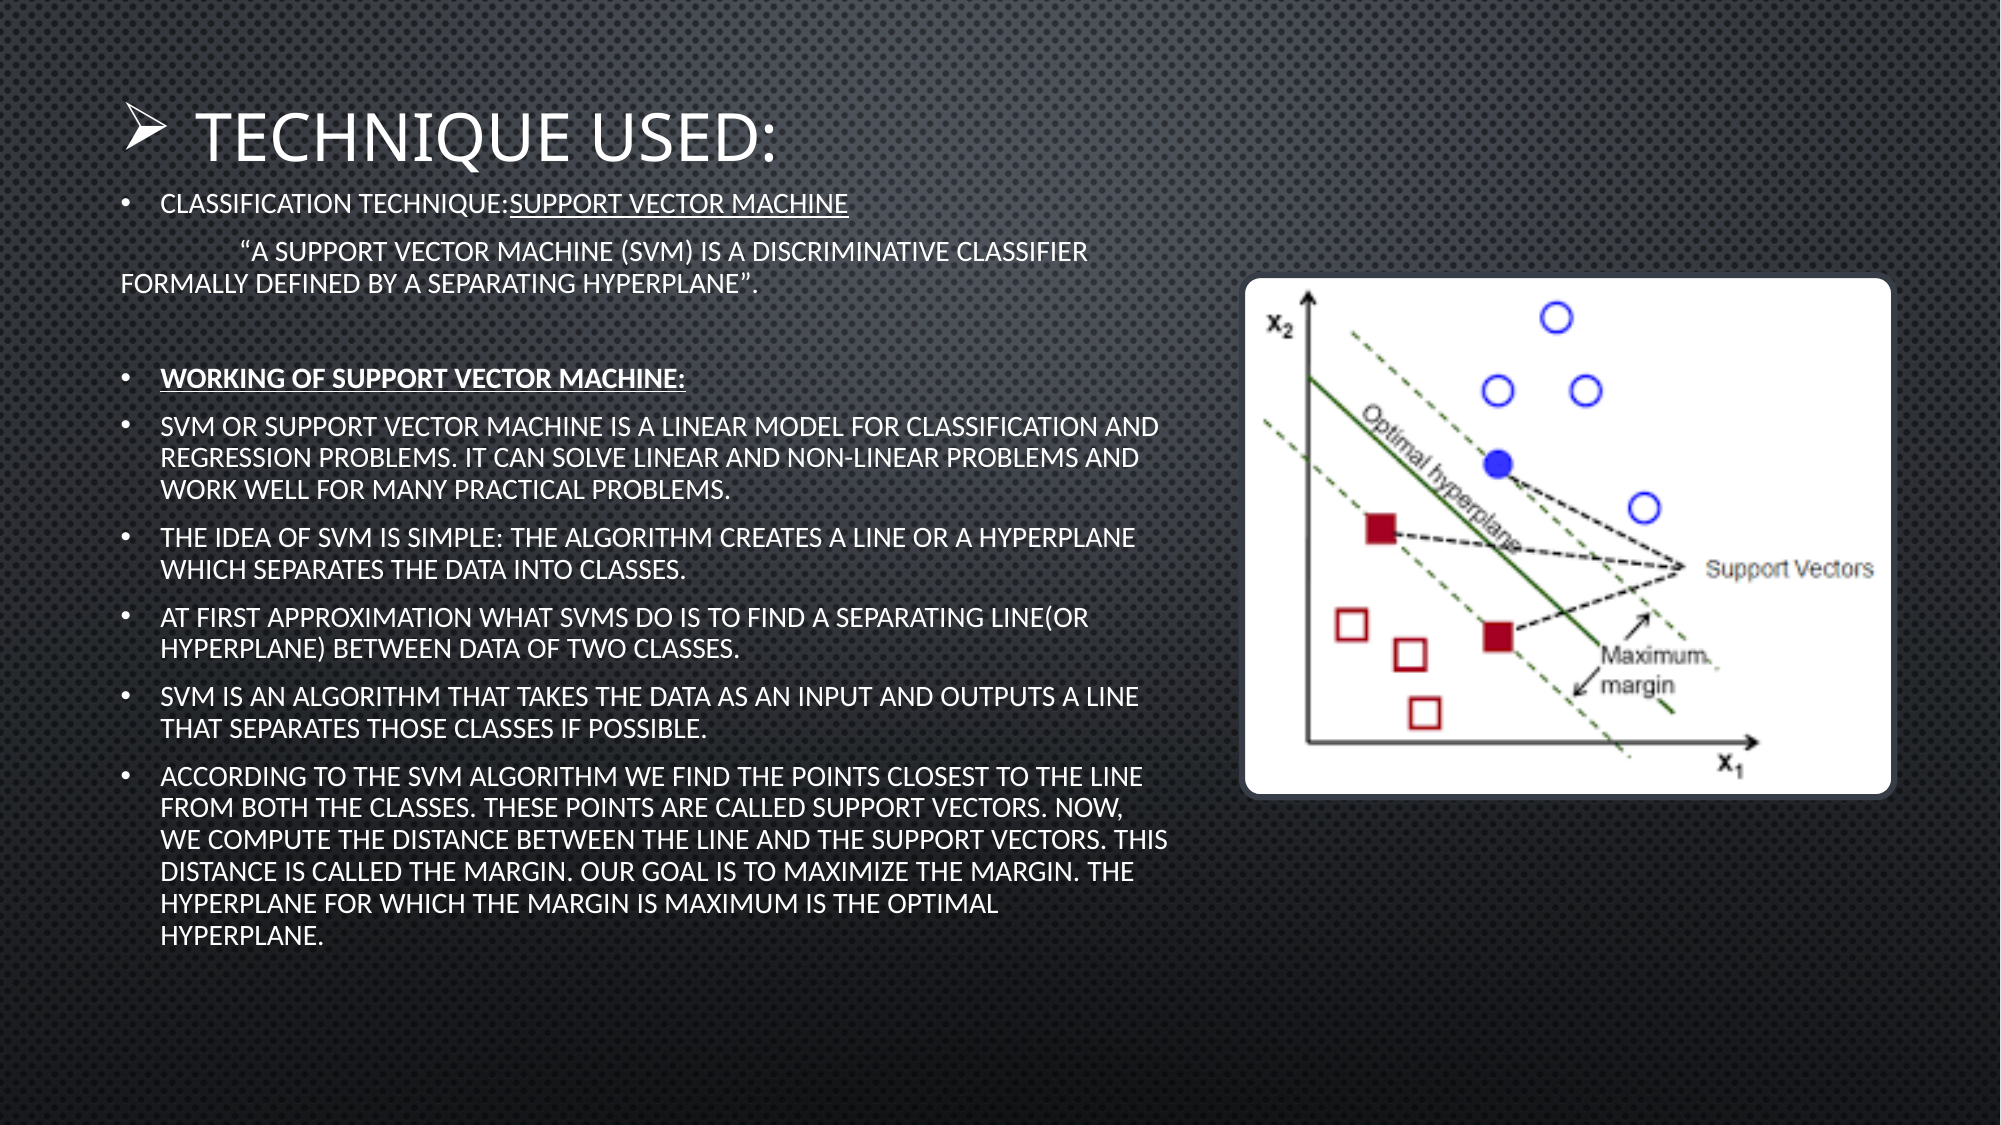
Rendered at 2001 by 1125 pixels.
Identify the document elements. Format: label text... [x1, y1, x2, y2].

title Technique used: [105, 35, 1184, 180]
picture [1241, 274, 1895, 798]
list CLASSIFICATION TECHNIQUE:SUPPORT VECTOR MACHINE “A Support Vector Machine (SVM) is a discriminative classifier formally defined by a separating hyperplane”. Working of Support Vector Machine: SVM or Support Vector Machine is a linear model for classification and regression problems. It can solve linear and non-linear problems and work well for many practical problems. The idea of SVM is simple: The algorithm creates a line or a hyperplane which separates the data into classes. At first approximation what SVMs do is to find a separating line(or hyperplane) between data of two classes. SVM is an algorithm that takes the data as an input and outputs a line that separates those classes if possible. According to the SVM algorithm we find the points closest to the line from both the classes. These points are called support vectors. Now, we compute the distance between the line and the support vectors. This distance is called the margin. Our goal is to maximize the margin. The hyperplane for which the margin is maximum is the optimal hyperplane. [105, 180, 1184, 966]
